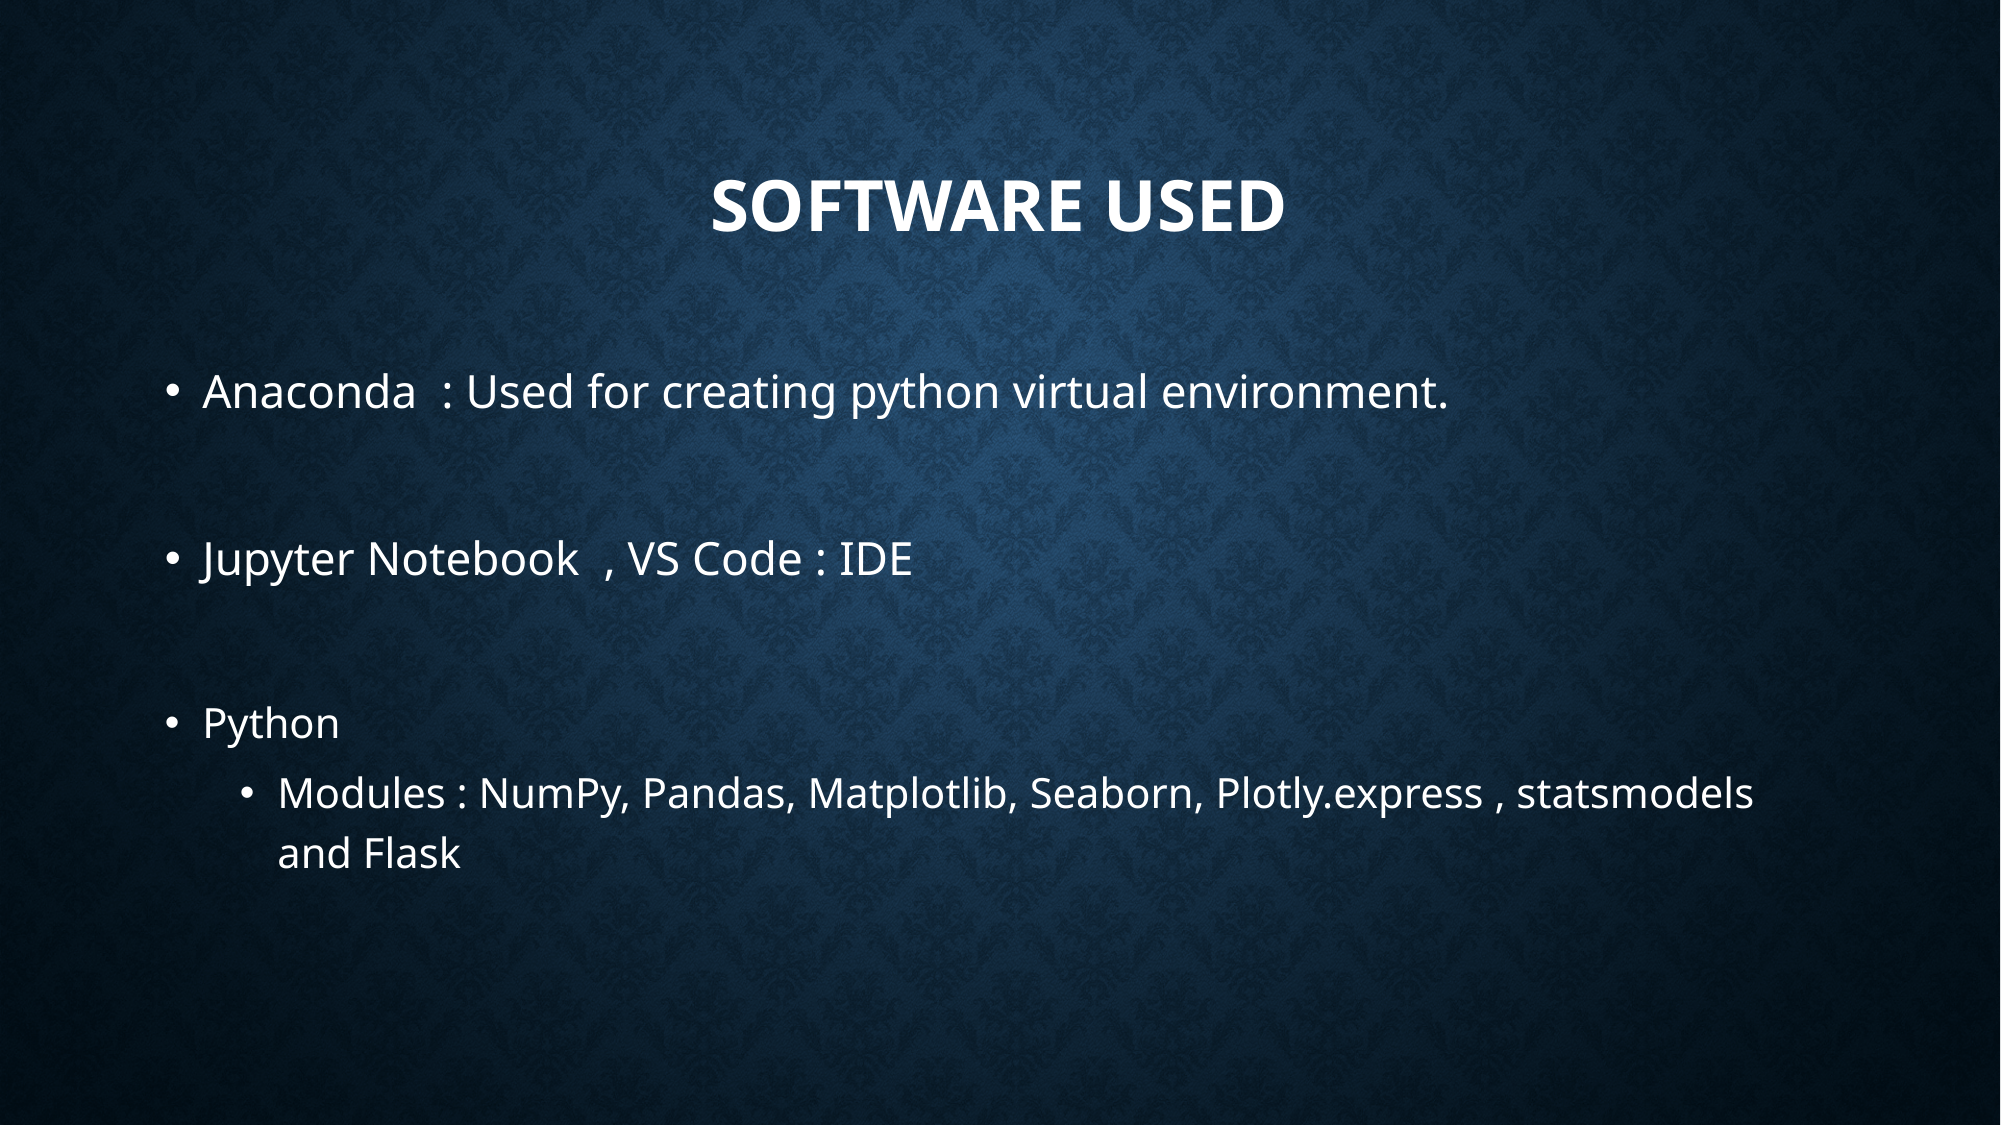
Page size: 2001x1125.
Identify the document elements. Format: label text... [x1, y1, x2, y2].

list Anaconda : Used for creating python virtual environment. Jupyter Notebook , VS Code : IDE Python Modules : NumPy, Pandas, Matplotlib, Seaborn, Plotly.express , statsmodels and Flask [149, 343, 1849, 950]
title Software Used [149, 99, 1849, 318]
